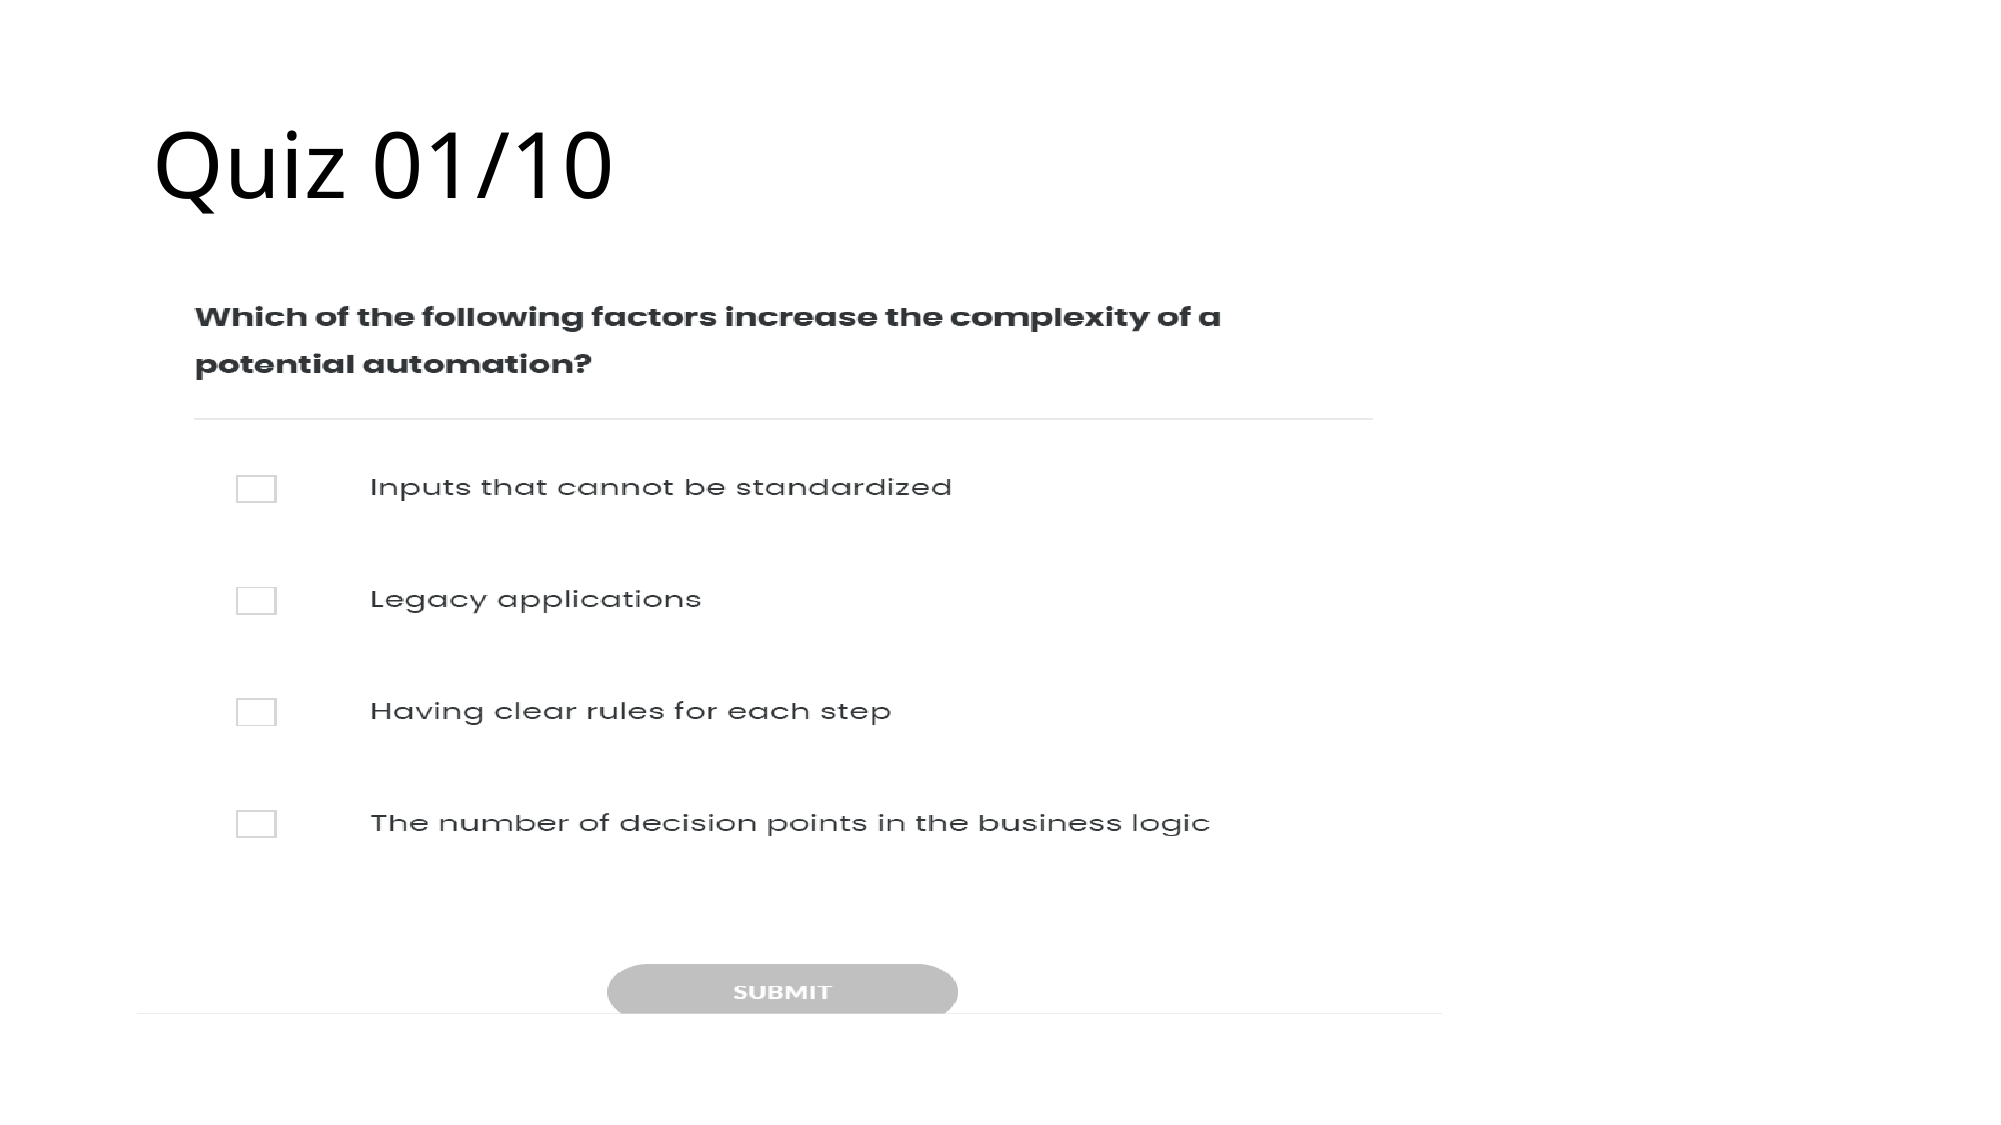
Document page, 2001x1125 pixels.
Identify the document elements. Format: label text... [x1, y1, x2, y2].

title Quiz 01/10 [137, 59, 1863, 278]
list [137, 299, 1442, 1014]
